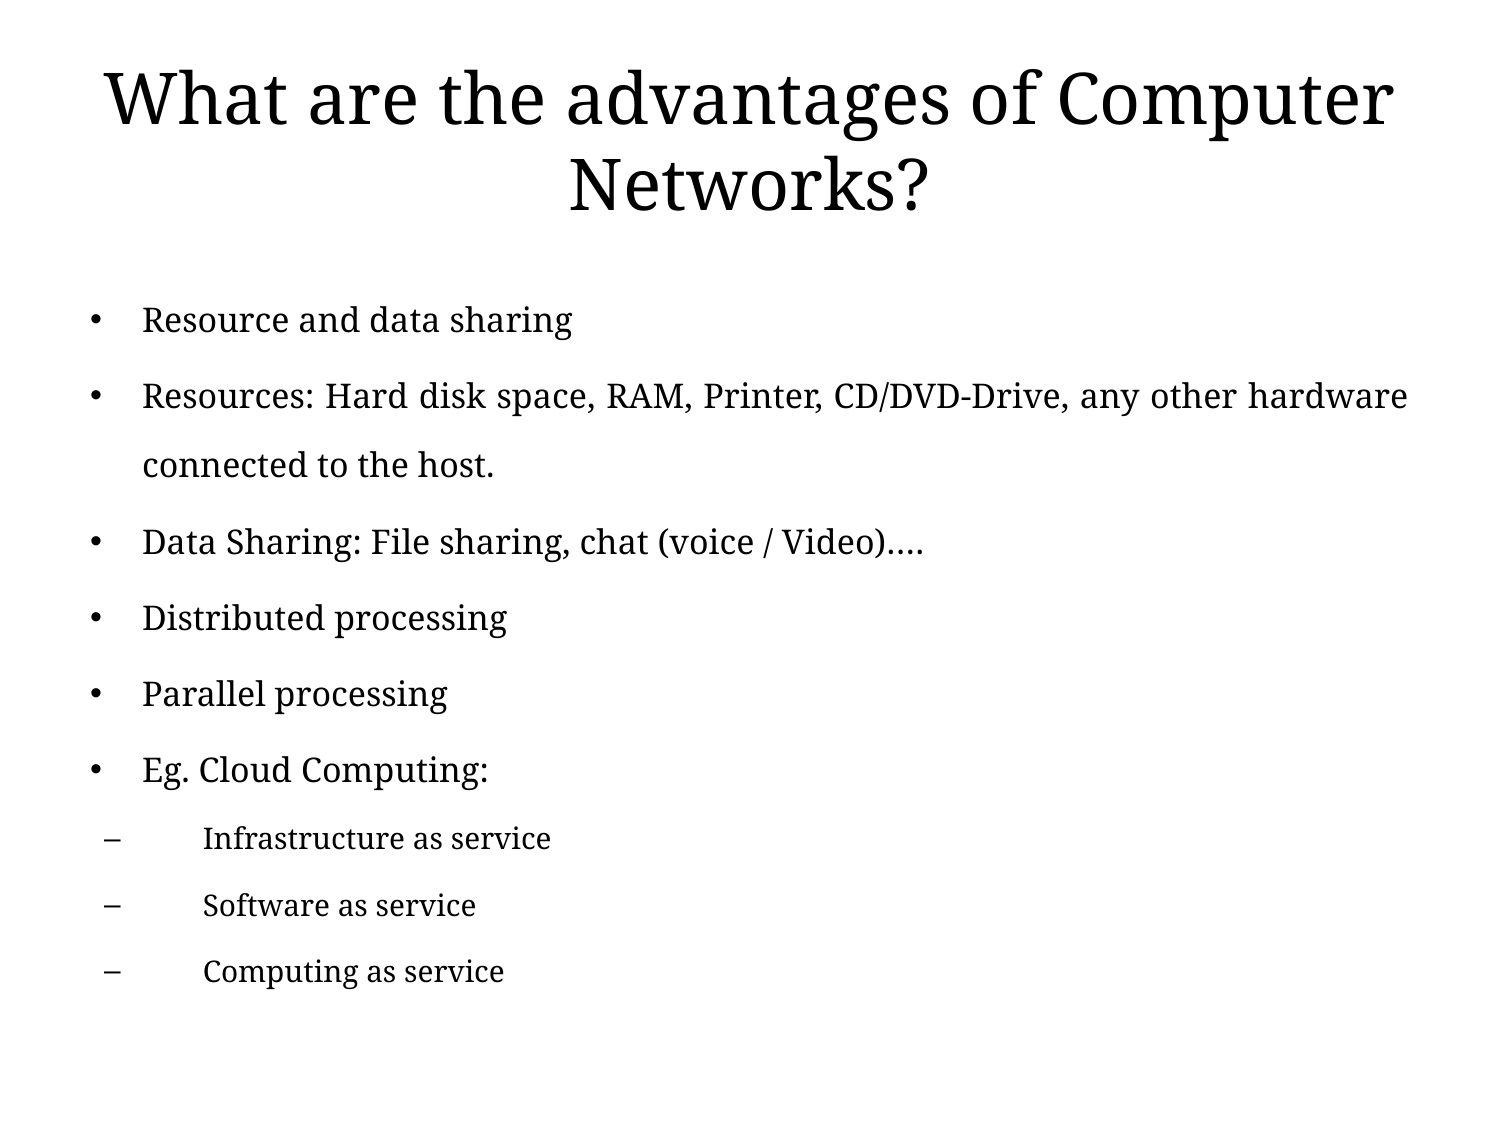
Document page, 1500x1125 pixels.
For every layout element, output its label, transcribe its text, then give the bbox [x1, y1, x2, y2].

list Resource and data sharing Resources: Hard disk space, RAM, Printer, CD/DVD-Drive, any other hardware connected to the host. Data Sharing: File sharing, chat (voice / Video)…. Distributed processing Parallel processing Eg. Cloud Computing: Infrastructure as service Software as service Computing as service [75, 262, 1425, 1005]
title What are the advantages of Computer Networks? [75, 45, 1425, 233]
